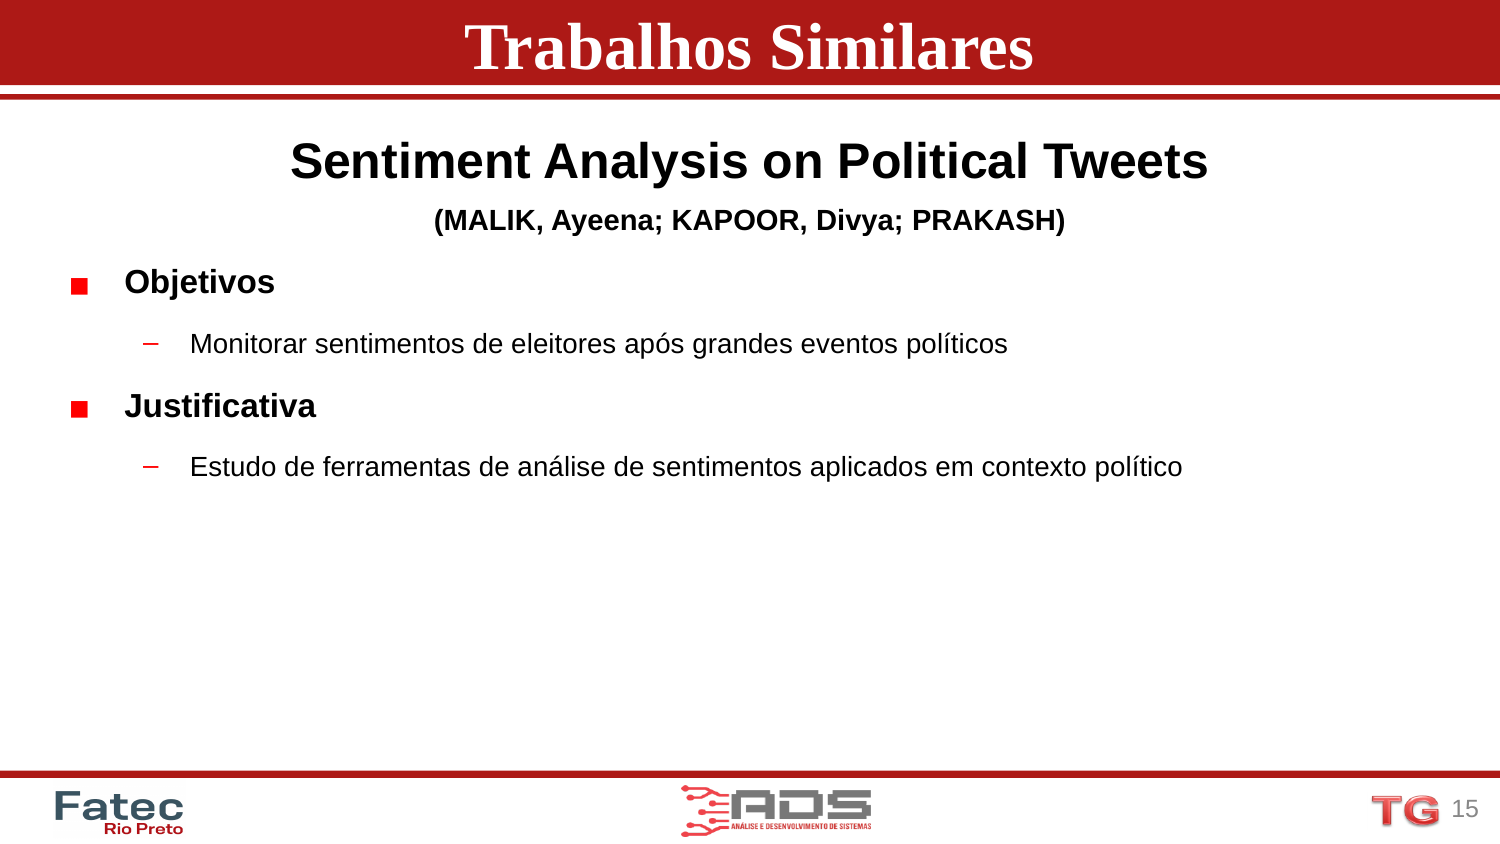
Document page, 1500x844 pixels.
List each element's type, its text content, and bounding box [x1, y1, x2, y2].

title Trabalhos Similares [0, 0, 1500, 86]
picture [53, 778, 186, 839]
slide_number ‹#› [1144, 785, 1495, 830]
picture [681, 785, 871, 837]
list Sentiment Analysis on Political Tweets (MALIK, Ayeena; KAPOOR, Divya; PRAKASH) Objetivos Monitorar sentimentos de eleitores após grandes eventos políticos Justificativa Estudo de ferramentas de análise de sentimentos aplicados em contexto político [53, 120, 1447, 759]
